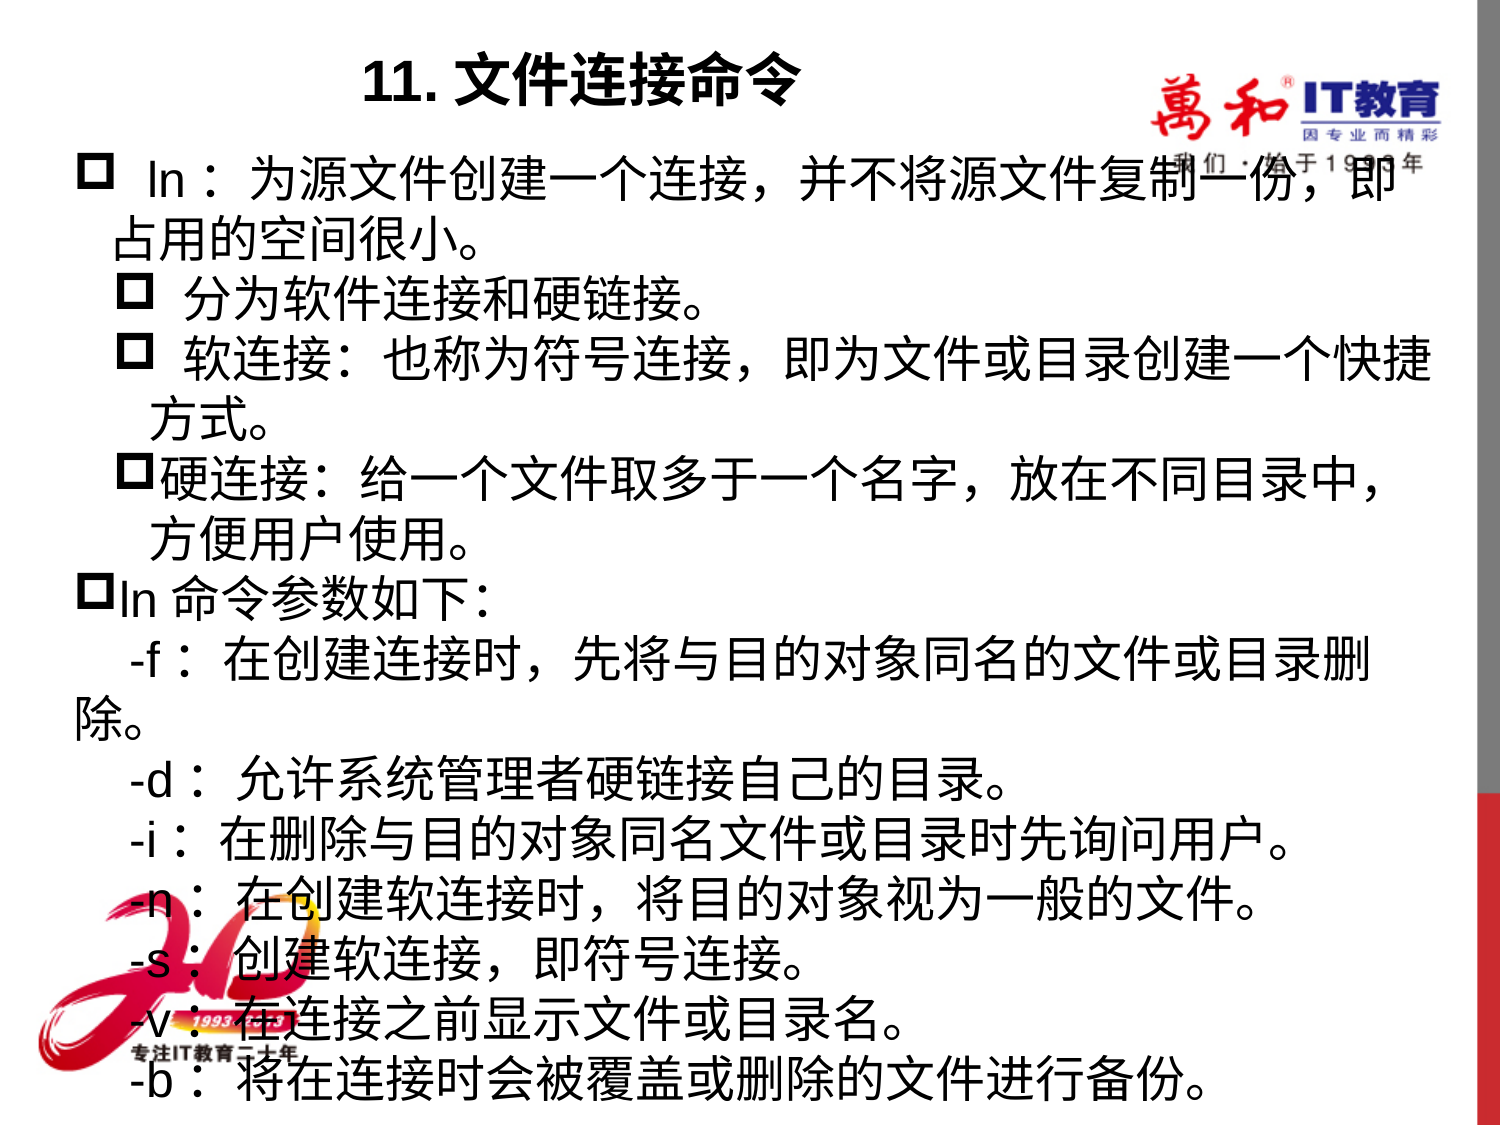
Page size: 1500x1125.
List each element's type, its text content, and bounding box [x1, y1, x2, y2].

picture [0, 0, 1500, 1125]
text_box 11.文件连接命令 [346, 35, 818, 121]
text_box ln：为源文件创建一个连接，并不将源文件复制一份，即占用的空间很小。 分为软件连接和硬链接。 软连接：也称为符号连接，即为文件或目录创建一个快捷方式。 硬连接：给一个文件取多于一个名字，放在不同目录中，方便用户使用。 ln命令参数如下： -f：在创建连接时，先将与目的对象同名的文件或目录删除。 -d：允许系统管理者硬链接自己的目录。 -i：在删除与目的对象同名文件或目录时先询问用户。 -n：在创建软连接时，将目的对象视为一般的文件。 -s：创建软连接，即符号连接。 -v：在连接之前显示文件或目录名。 -b：将在连接时会被覆盖或删除的文件进行备份。 [58, 140, 1453, 1116]
